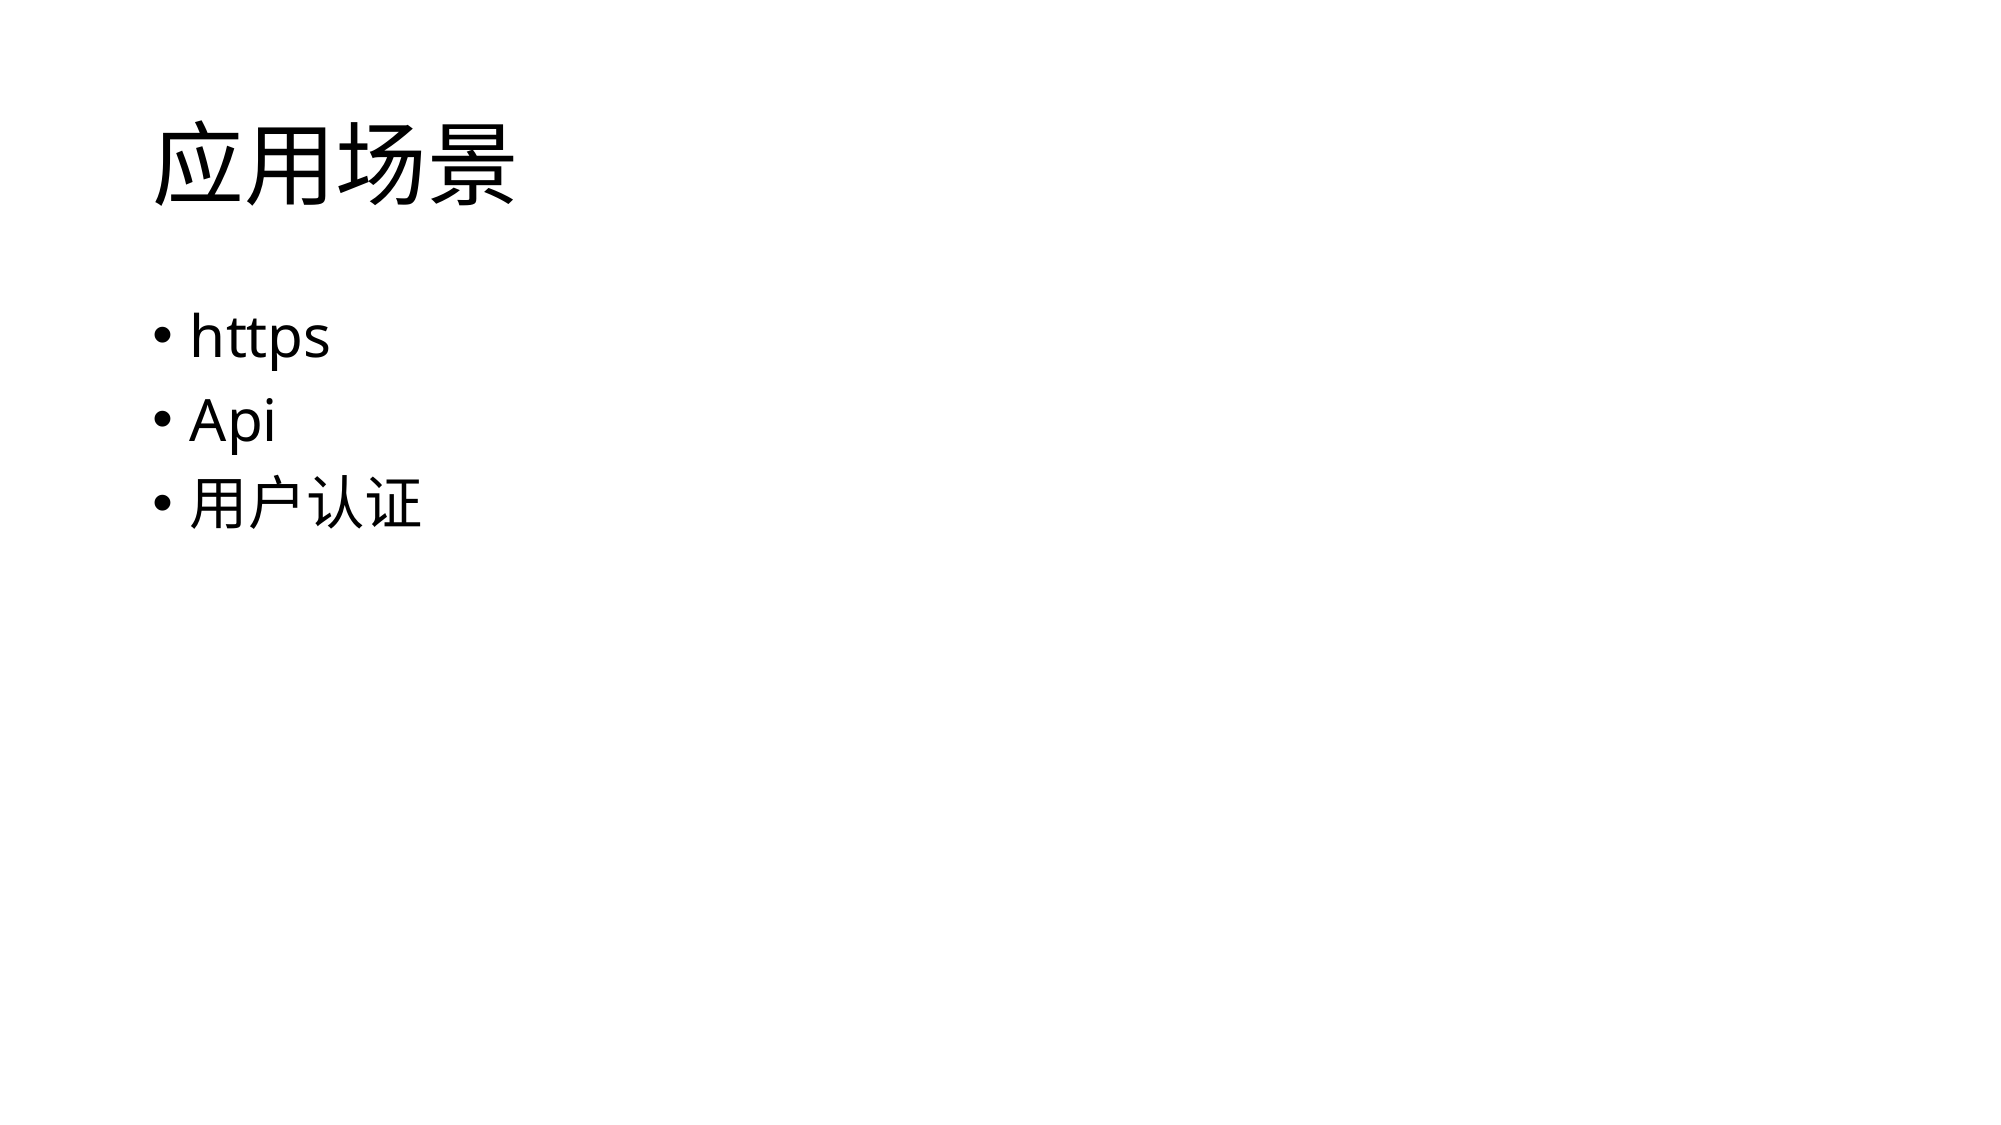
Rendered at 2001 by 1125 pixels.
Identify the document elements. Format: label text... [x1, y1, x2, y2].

list https Api 用户认证 [137, 299, 1863, 1014]
title 应用场景 [137, 59, 1863, 278]
